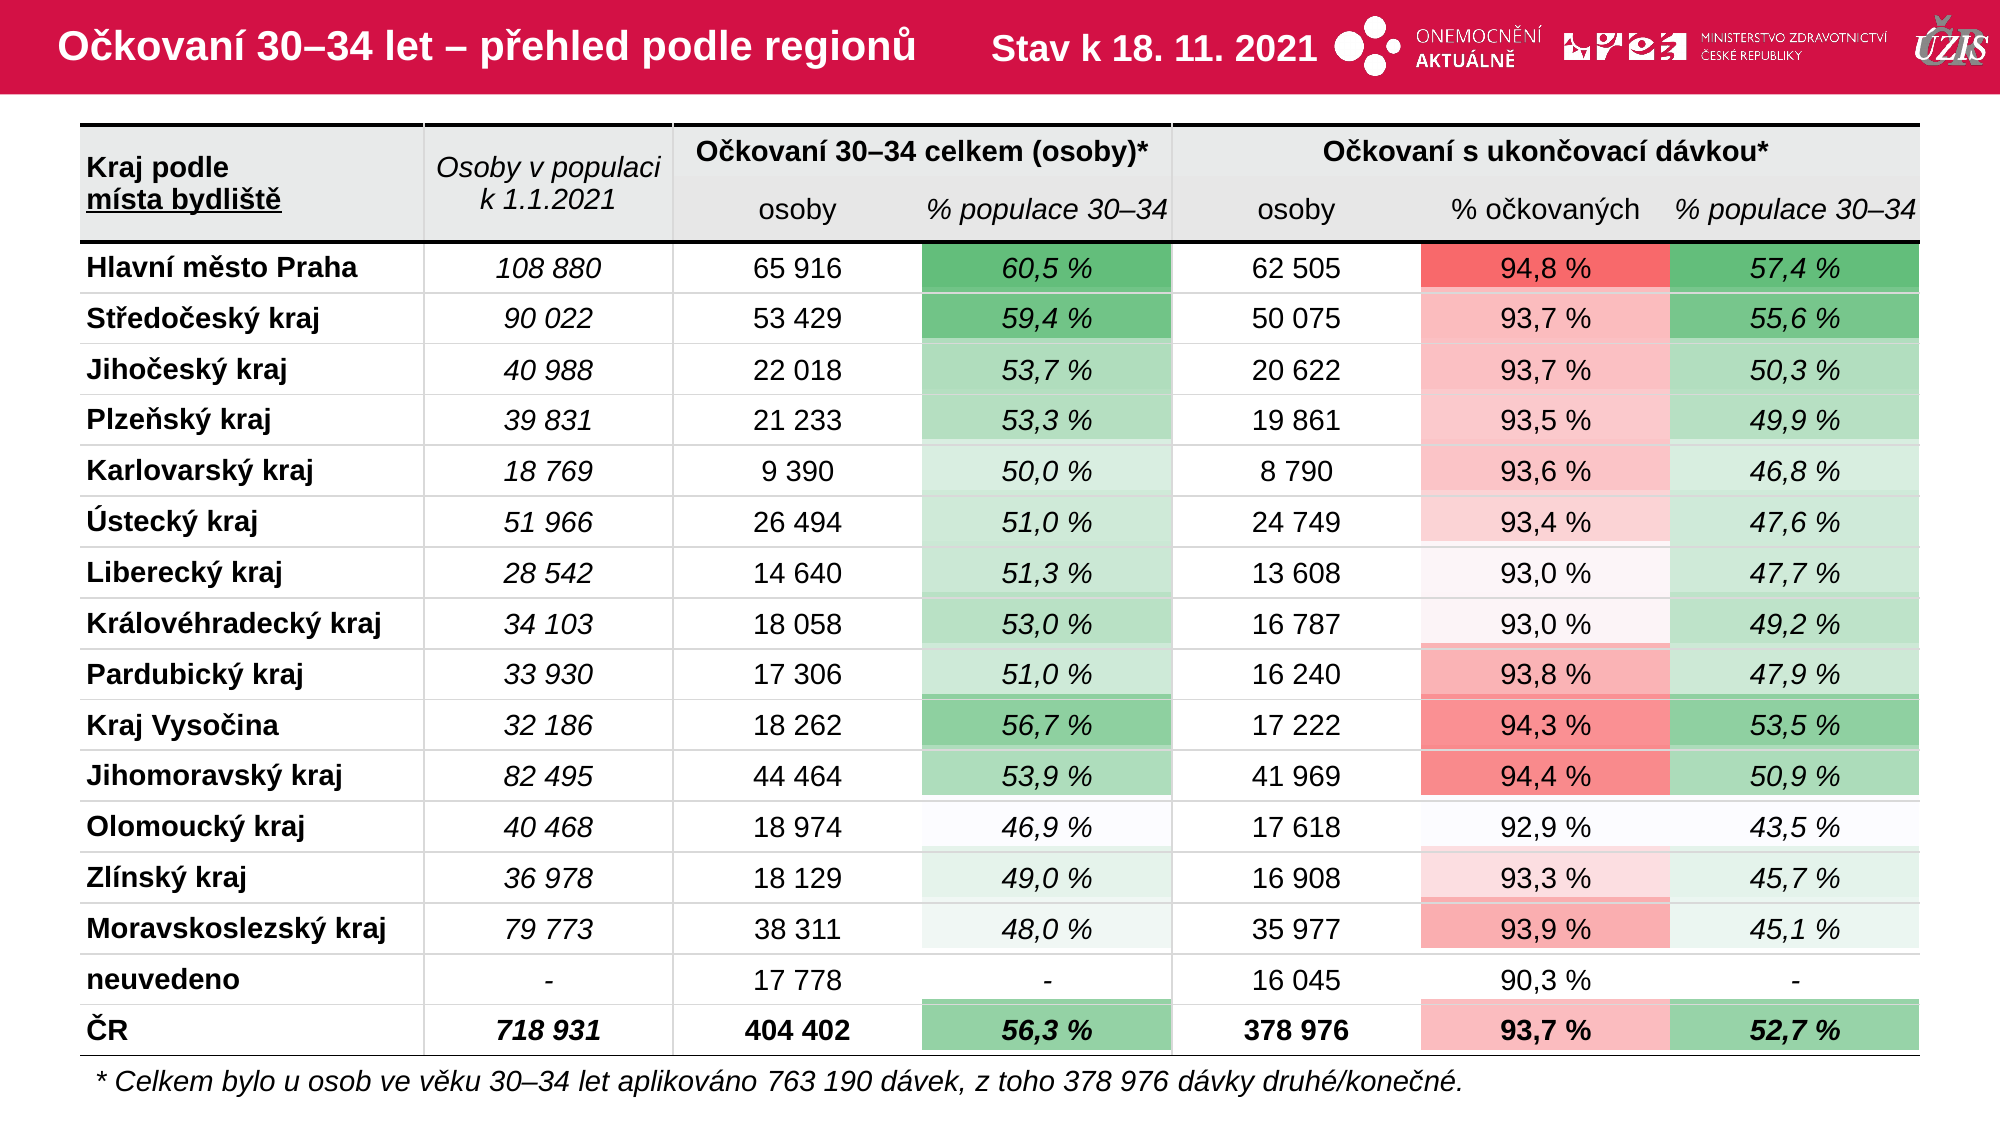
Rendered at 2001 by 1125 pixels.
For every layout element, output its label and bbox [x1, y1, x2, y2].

table_cell [1173, 294, 1920, 343]
table_cell [674, 853, 1171, 902]
text_box [80, 1055, 1871, 1105]
table_cell [1173, 344, 1920, 394]
table_header [1173, 127, 1920, 176]
table_cell [80, 853, 423, 902]
table_cell [80, 446, 423, 495]
table_cell [674, 1005, 1171, 1055]
picture [1421, 16, 1542, 76]
table_cell [674, 955, 1171, 1004]
table_cell [80, 244, 423, 292]
table_cell [674, 497, 1171, 546]
table_cell [425, 904, 672, 953]
table_cell [1173, 1005, 1920, 1055]
table_cell [674, 446, 1171, 495]
table_cell [425, 1005, 672, 1055]
table_cell [425, 244, 672, 292]
table_cell [425, 395, 672, 444]
table_cell [80, 955, 423, 1004]
table_cell [674, 751, 1171, 800]
table_cell [80, 344, 423, 394]
table_cell [80, 395, 423, 444]
table_cell [674, 244, 1171, 292]
table_cell [425, 599, 672, 648]
table_cell [425, 548, 672, 597]
table_cell [80, 751, 423, 800]
table_cell [674, 802, 1171, 851]
table_cell [1173, 650, 1920, 699]
picture [1915, 15, 1989, 66]
table_header [80, 127, 423, 240]
table_cell [80, 599, 423, 648]
table_cell [425, 955, 672, 1004]
table_cell [1173, 395, 1920, 444]
table_cell [674, 176, 1171, 240]
table_cell [1173, 700, 1920, 749]
table_cell [674, 599, 1171, 648]
table_cell [80, 1005, 423, 1055]
table_cell [674, 650, 1171, 699]
table_cell [674, 548, 1171, 597]
table_cell [1173, 244, 1920, 292]
table_cell [80, 497, 423, 546]
table_cell [674, 294, 1171, 343]
table_cell [80, 802, 423, 851]
table_cell [80, 294, 423, 343]
table_cell [425, 751, 672, 800]
table_cell [1173, 955, 1920, 1004]
table_cell [1173, 497, 1920, 546]
table_header [425, 127, 672, 240]
table_cell [425, 853, 672, 902]
table_cell [425, 497, 672, 546]
table_cell [1173, 548, 1920, 597]
title [42, 0, 1262, 95]
table_cell [80, 650, 423, 699]
table_cell [1173, 599, 1920, 648]
table_cell [674, 395, 1171, 444]
picture [1563, 31, 1888, 60]
table_cell [80, 548, 423, 597]
table_cell [1173, 751, 1920, 800]
table_cell [674, 700, 1171, 749]
table_cell [425, 344, 672, 394]
text_box [976, 16, 1421, 77]
table_cell [425, 650, 672, 699]
table_cell [80, 904, 423, 953]
table_cell [80, 700, 423, 749]
table_cell [1173, 802, 1920, 851]
table_cell [1173, 446, 1920, 495]
table_cell [425, 294, 672, 343]
table_cell [1173, 176, 1920, 240]
table_cell [674, 904, 1171, 953]
table_cell [425, 802, 672, 851]
table_cell [674, 344, 1171, 394]
table_cell [1173, 904, 1920, 953]
table_cell [425, 446, 672, 495]
table_cell [425, 700, 672, 749]
table_header [674, 127, 1171, 176]
table_cell [1173, 853, 1920, 902]
